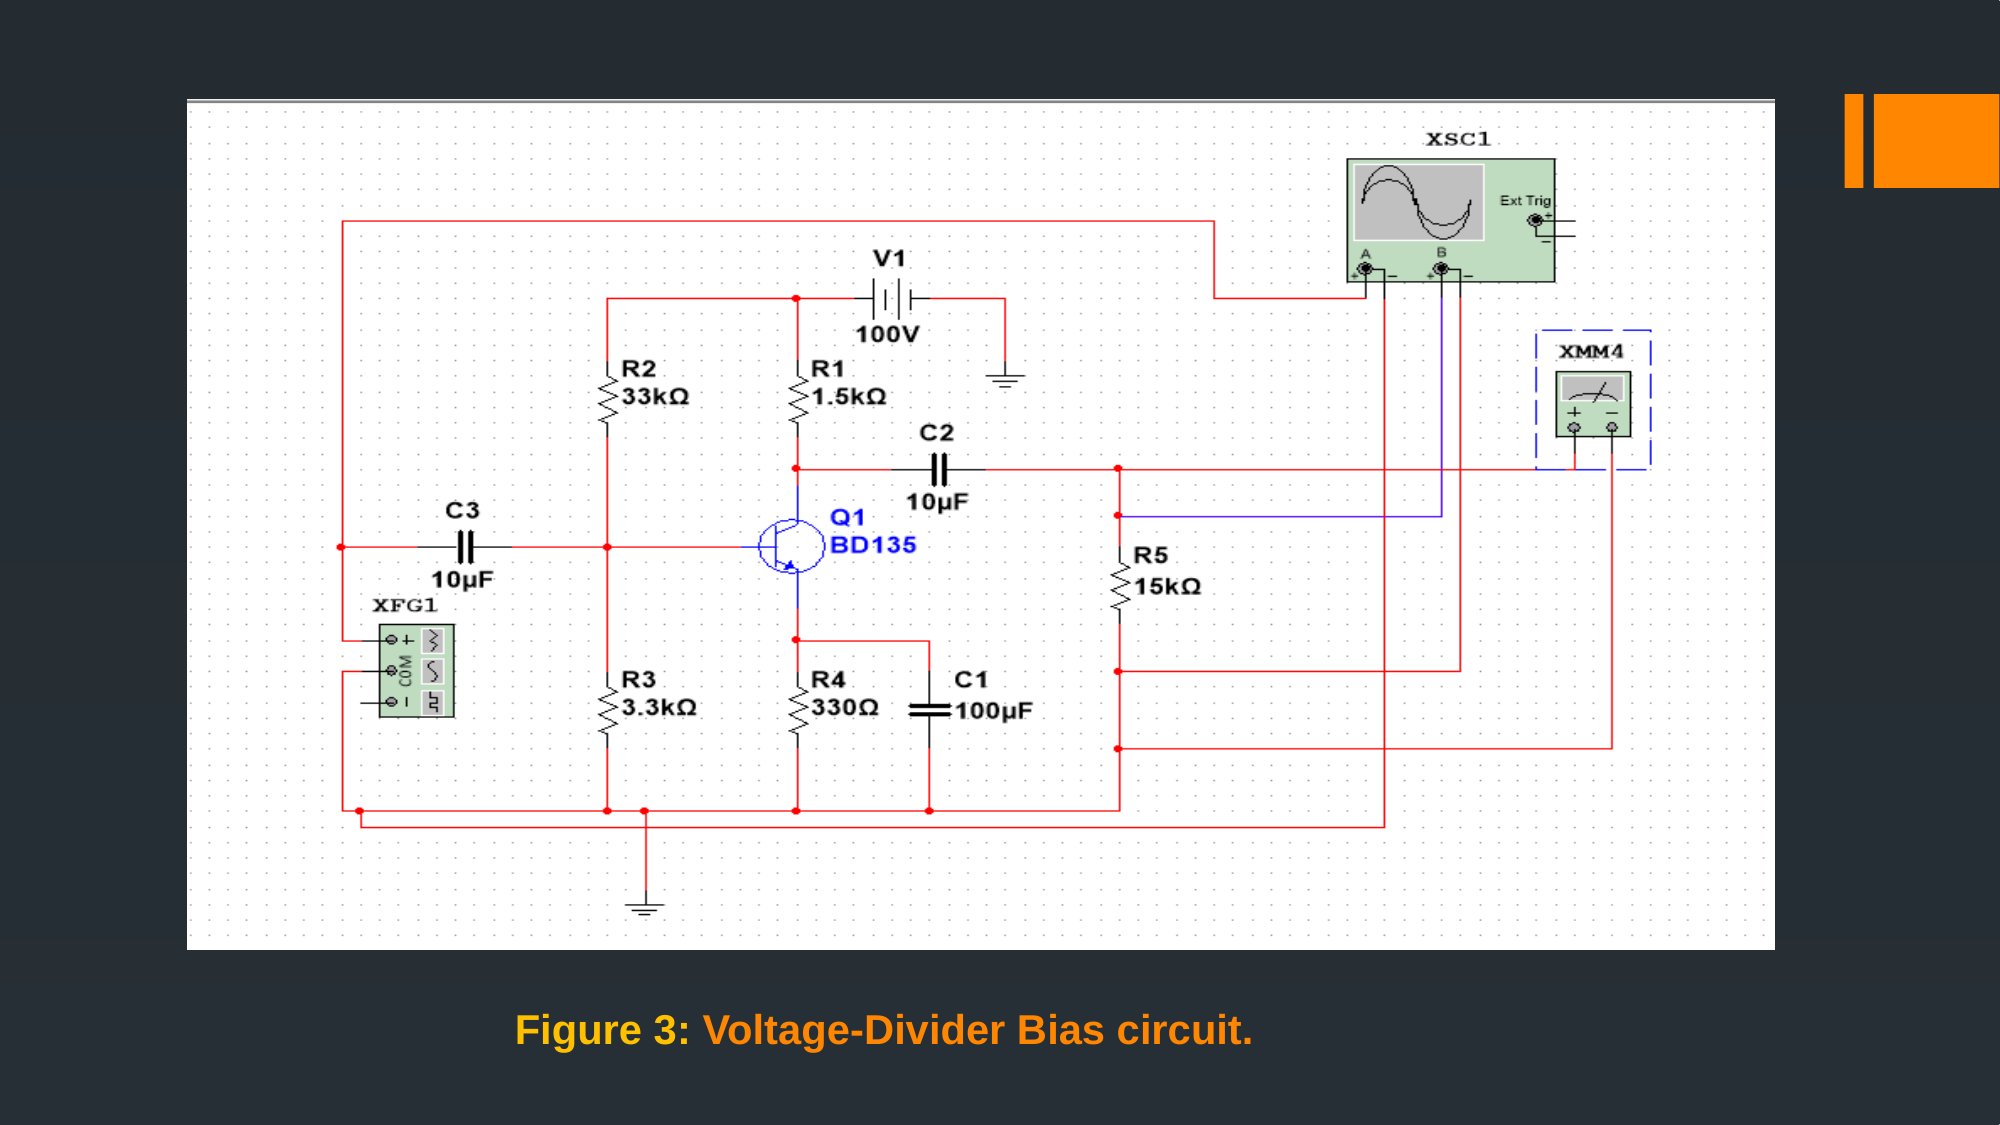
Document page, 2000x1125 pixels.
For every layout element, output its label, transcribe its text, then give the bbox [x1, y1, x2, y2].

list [186, 99, 1776, 951]
list Figure 3: Voltage-Divider Bias circuit. [499, 975, 1538, 1061]
